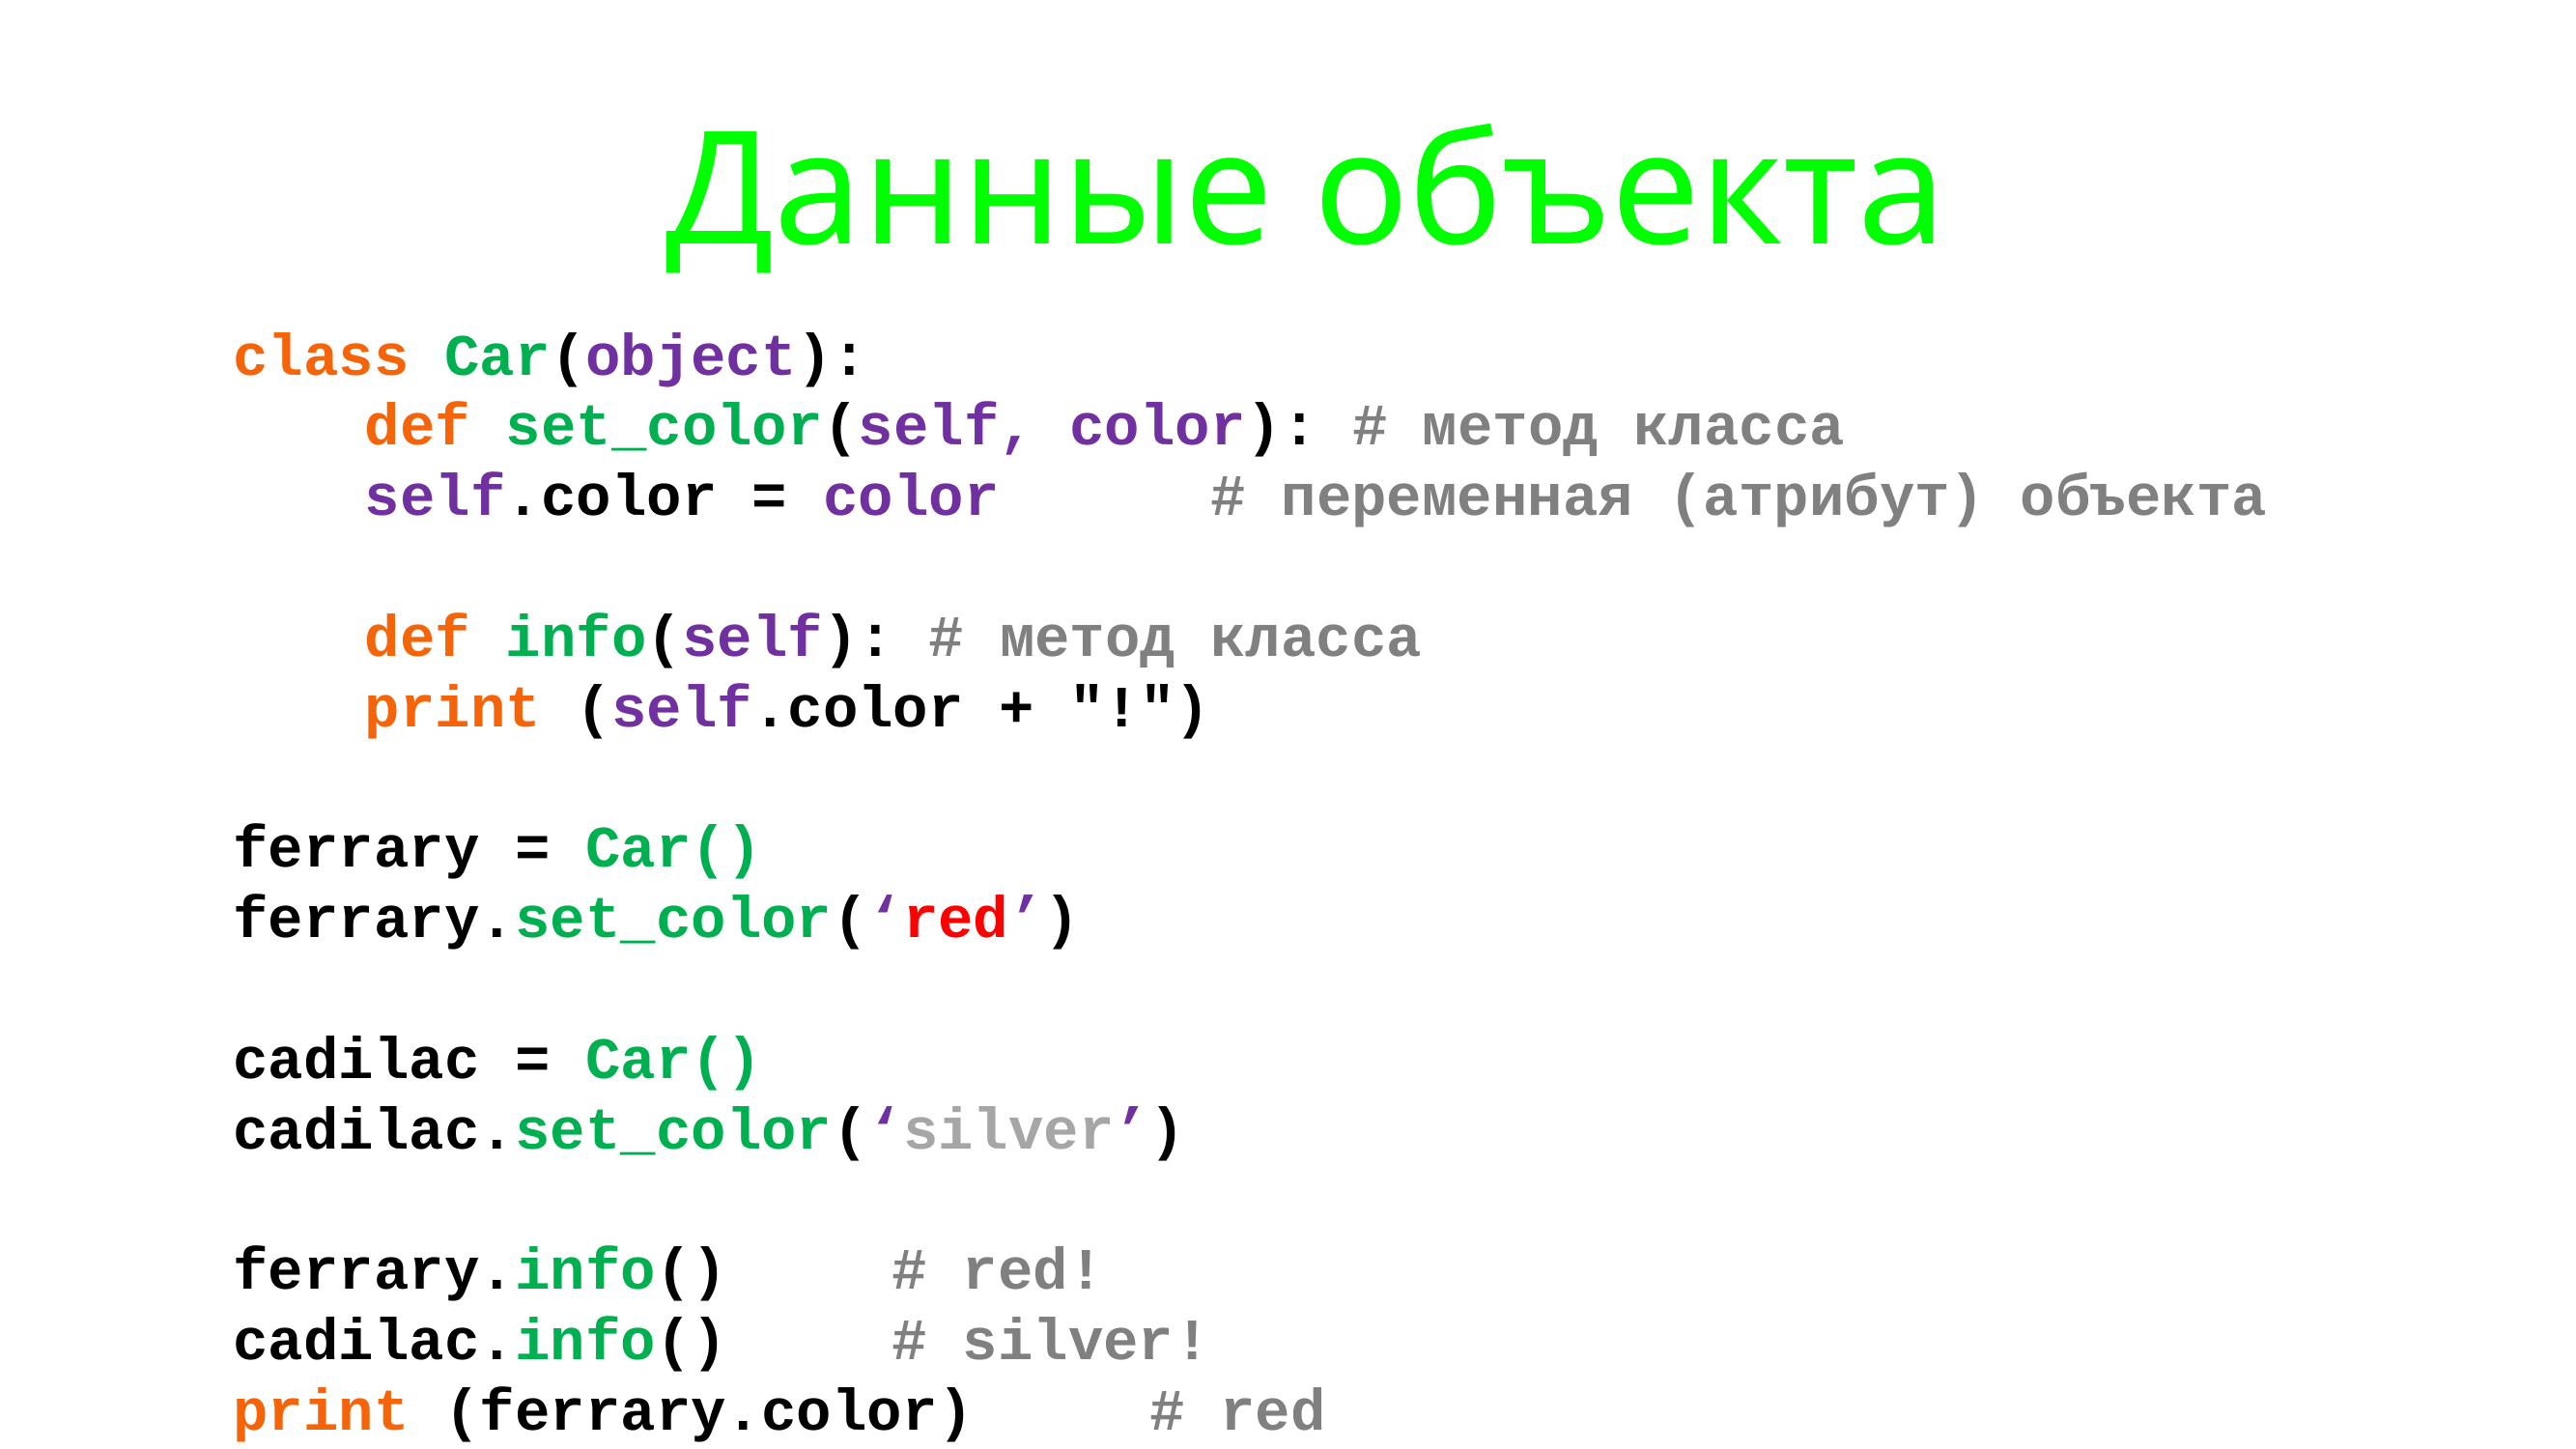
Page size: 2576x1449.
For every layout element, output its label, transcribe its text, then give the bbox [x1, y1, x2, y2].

text_box class Car(object): def set_color(self, color): # метод класса self.color = color # переменная (атрибут) объекта def info(self): # метод класса print (self.color + "!") ferrary = Car() ferrary.set_color(‘red’) cadilac = Car() cadilac.set_color(‘silver’) ferrary.info() # red! cadilac.info() # silver! print (ferrary.color) # red [206, 309, 2526, 1449]
title Данные объекта [37, 0, 2576, 362]
